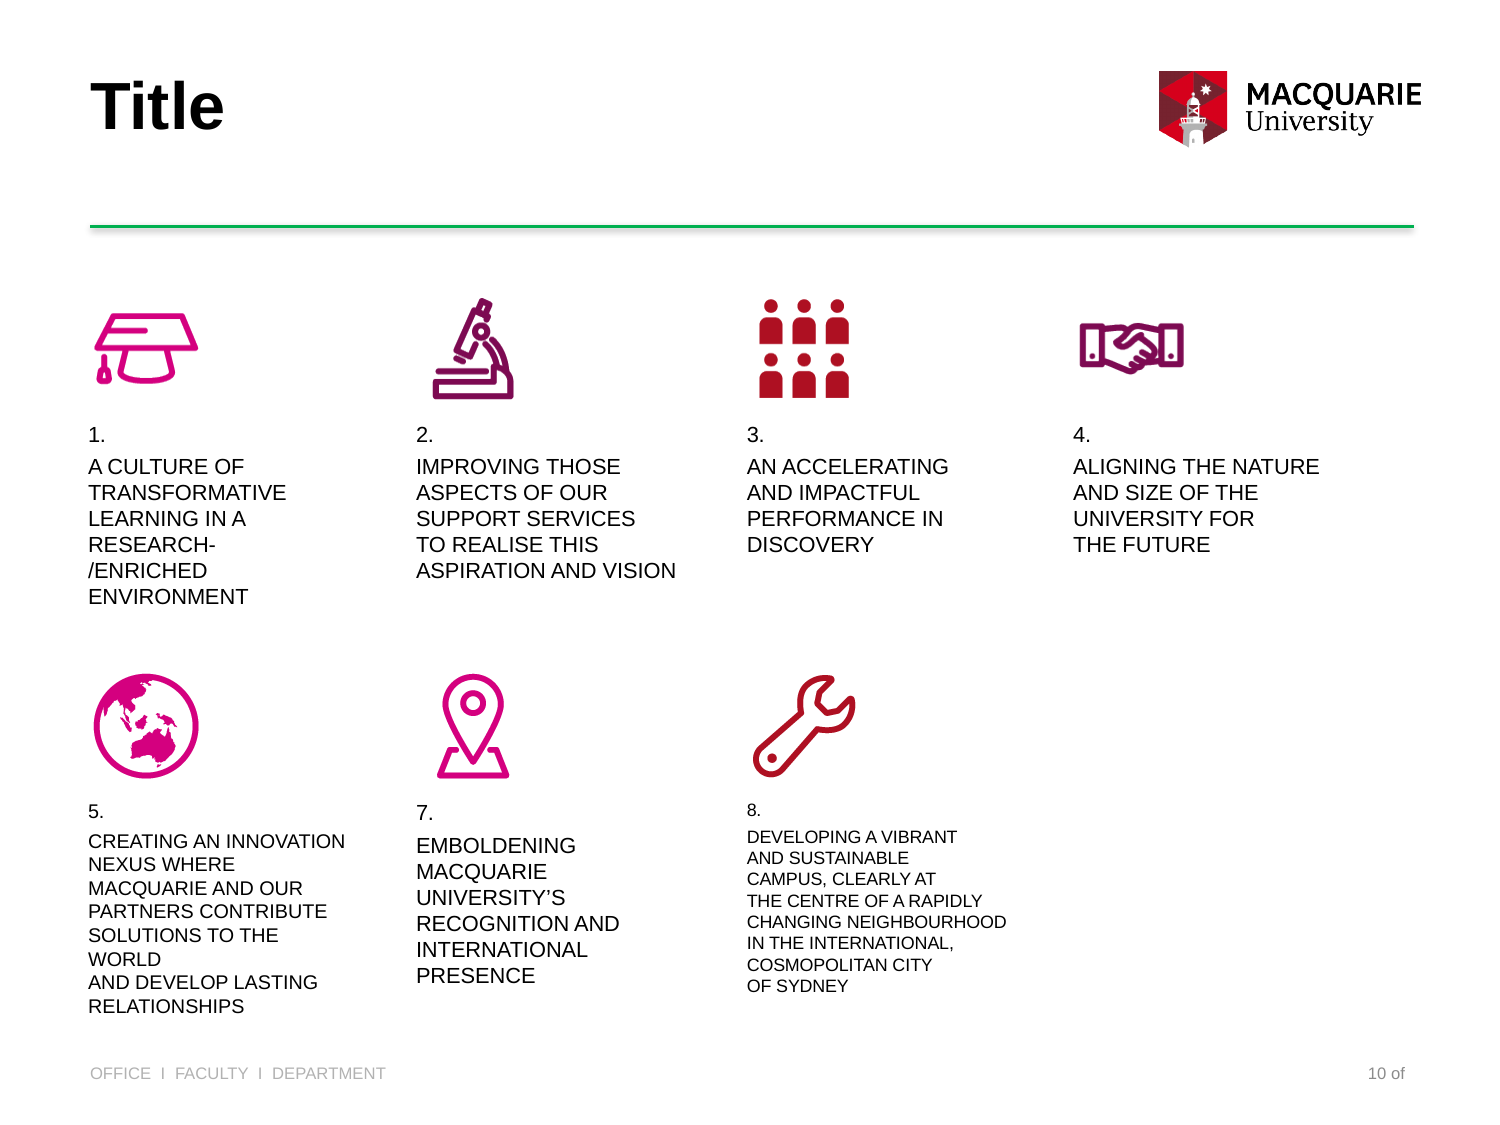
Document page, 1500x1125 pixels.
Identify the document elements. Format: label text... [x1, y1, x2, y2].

picture [749, 295, 859, 402]
list 8. DEVELOPING A VIBRANT AND SUSTAINABLE CAMPUS, CLEARLY AT THE CENTRE OF A RAPIDLY CHANGING NEIGHBOURHOOD IN THE INTERNATIONAL, COSMOPOLITAN CITY OF SYDNEY [731, 791, 1032, 1028]
picture [1159, 71, 1421, 150]
picture [749, 673, 859, 779]
list 3. AN ACCELERATING AND IMPACTFUL PERFORMANCE IN DISCOVERY [731, 412, 1032, 649]
picture [1076, 295, 1186, 402]
picture [91, 673, 201, 779]
list 2. IMPROVING THOSE ASPECTS OF OUR SUPPORT SERVICES TO REALISE THIS ASPIRATION AND VISION [401, 412, 701, 649]
picture [418, 673, 528, 779]
title Title [75, 0, 1125, 151]
slide_number 10 [1074, 1042, 1425, 1103]
picture [418, 295, 528, 402]
list 7. EMBOLDENING MACQUARIE UNIVERSITY’S RECOGNITION AND INTERNATIONAL PRESENCE [401, 791, 701, 1028]
list 4. ALIGNING THE NATURE AND SIZE OF THE UNIVERSITY FOR THE FUTURE [1058, 412, 1358, 649]
picture [91, 295, 201, 402]
list 5. Creating an innovation nexus where Macquarie and our partners contribute solutions to the world and develop lasting relationships [73, 791, 373, 1028]
slide_number OFFICE I FACULTY I DEPARTMENT [75, 1042, 425, 1103]
list 1. A CULTURE OF TRANSFORMATIVE LEARNING IN A RESEARCH- /ENRICHED ENVIRONMENT [73, 412, 373, 649]
